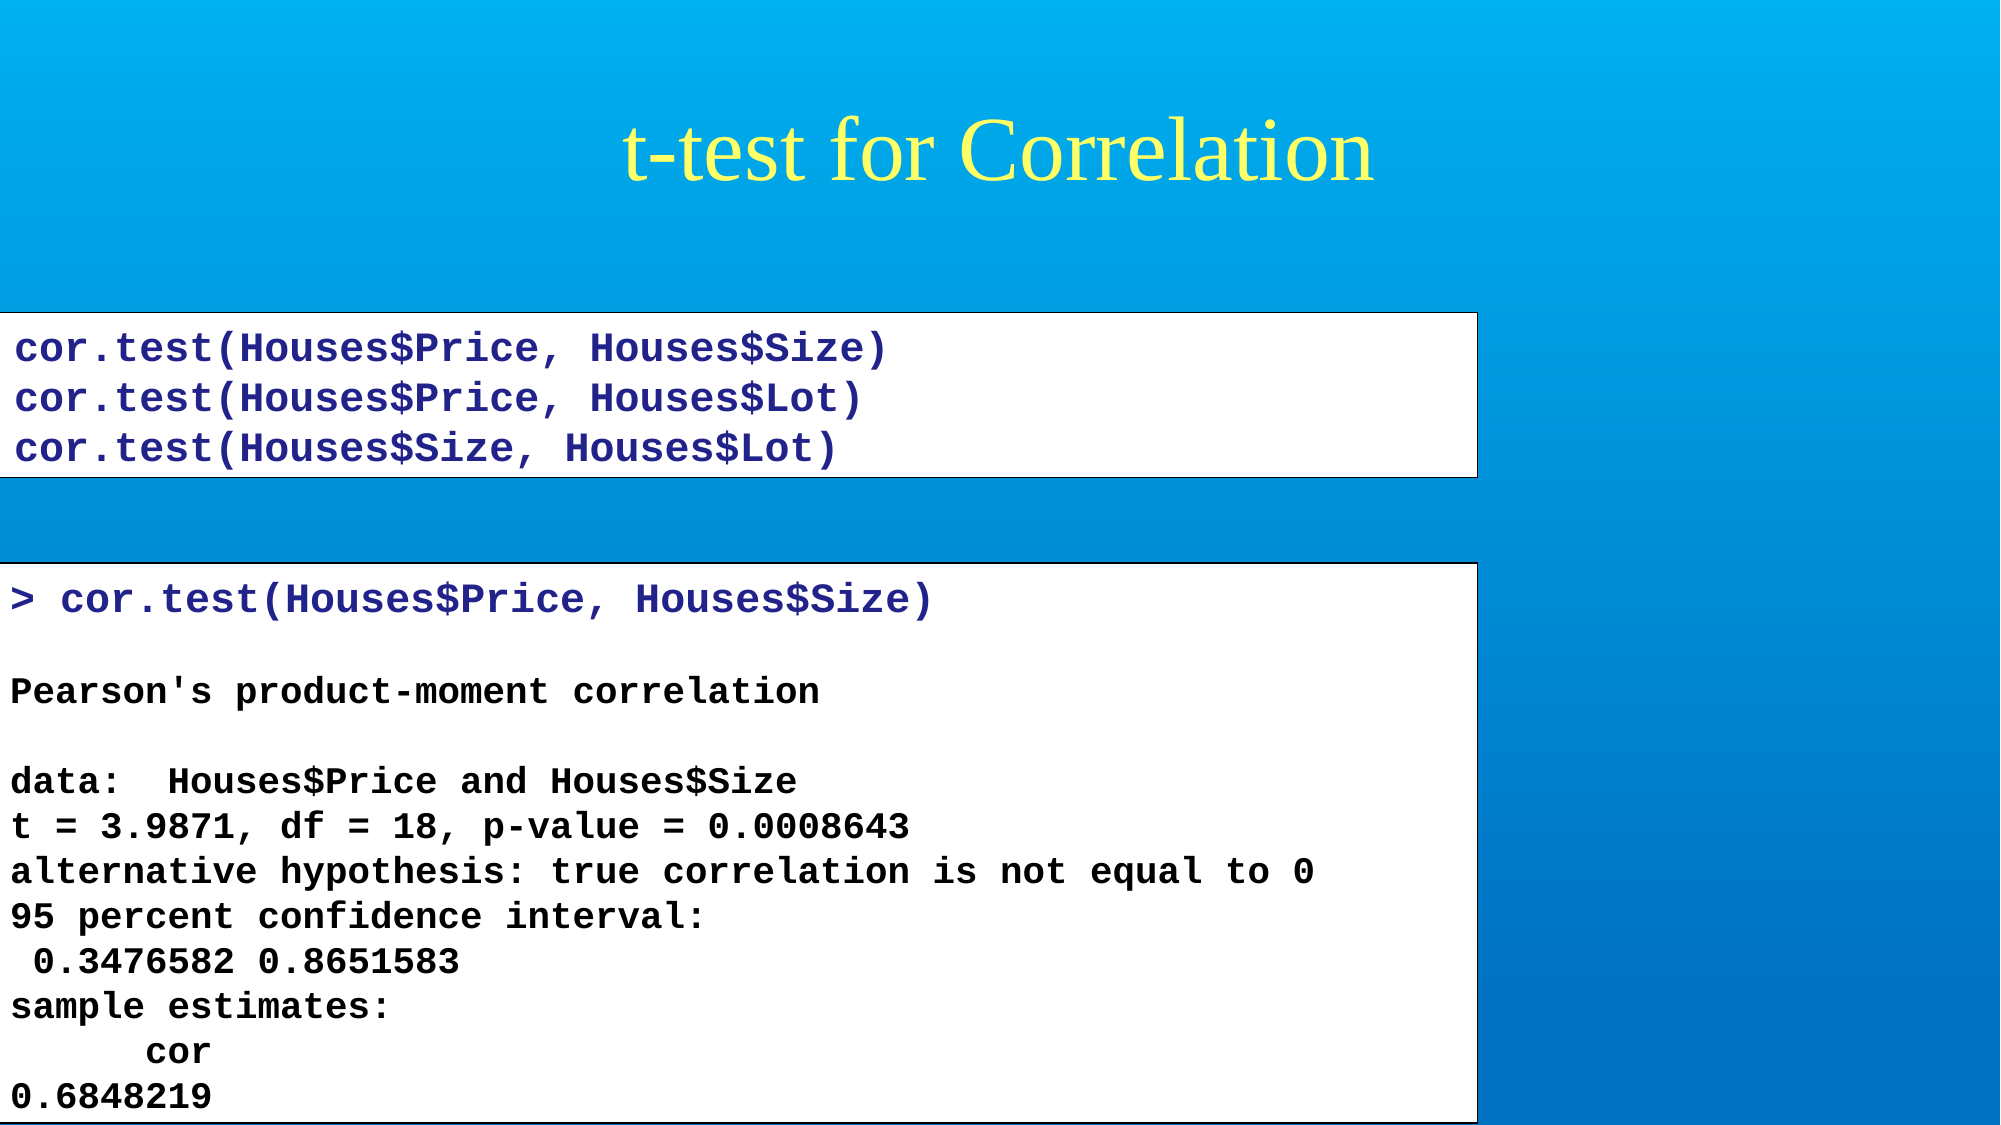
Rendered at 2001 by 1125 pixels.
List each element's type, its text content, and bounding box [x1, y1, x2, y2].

text_box t-test for Correlation [362, 50, 1638, 238]
text_box > cor.test(Houses$Price, Houses$Size) Pearson's product-moment correlation data: Houses$Price and Houses$Size t = 3.9871, df = 18, p-value = 0.0008643 alternative hypothesis: true correlation is not equal to 0 95 percent confidence interval: 0.3476582 0.8651583 sample estimates: cor 0.6848219 [0, 563, 1478, 1123]
text_box cor.test(Houses$Price, Houses$Size) cor.test(Houses$Price, Houses$Lot) cor.test(Houses$Size, Houses$Lot) [0, 312, 1478, 478]
